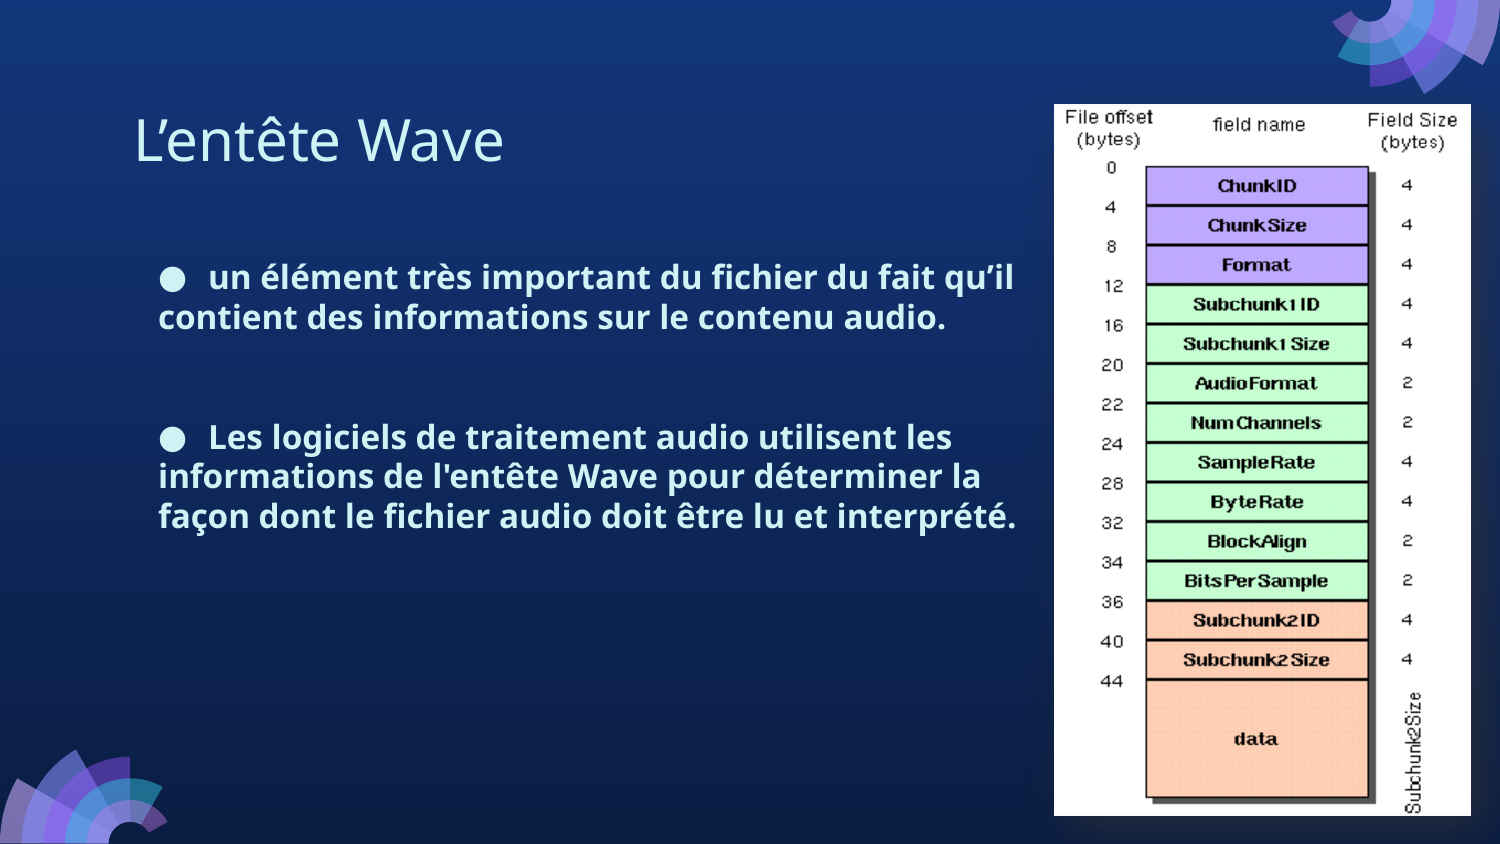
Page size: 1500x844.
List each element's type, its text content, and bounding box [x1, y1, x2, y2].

picture [1053, 103, 1472, 816]
list un élément très important du fichier du fait qu’il contient des informations sur le contenu audio. Les logiciels de traitement audio utilisent les informations de l'entête Wave pour déterminer la façon dont le fichier audio doit être lu et interprété. [118, 181, 1036, 697]
title L’entête Wave [118, 88, 1082, 181]
